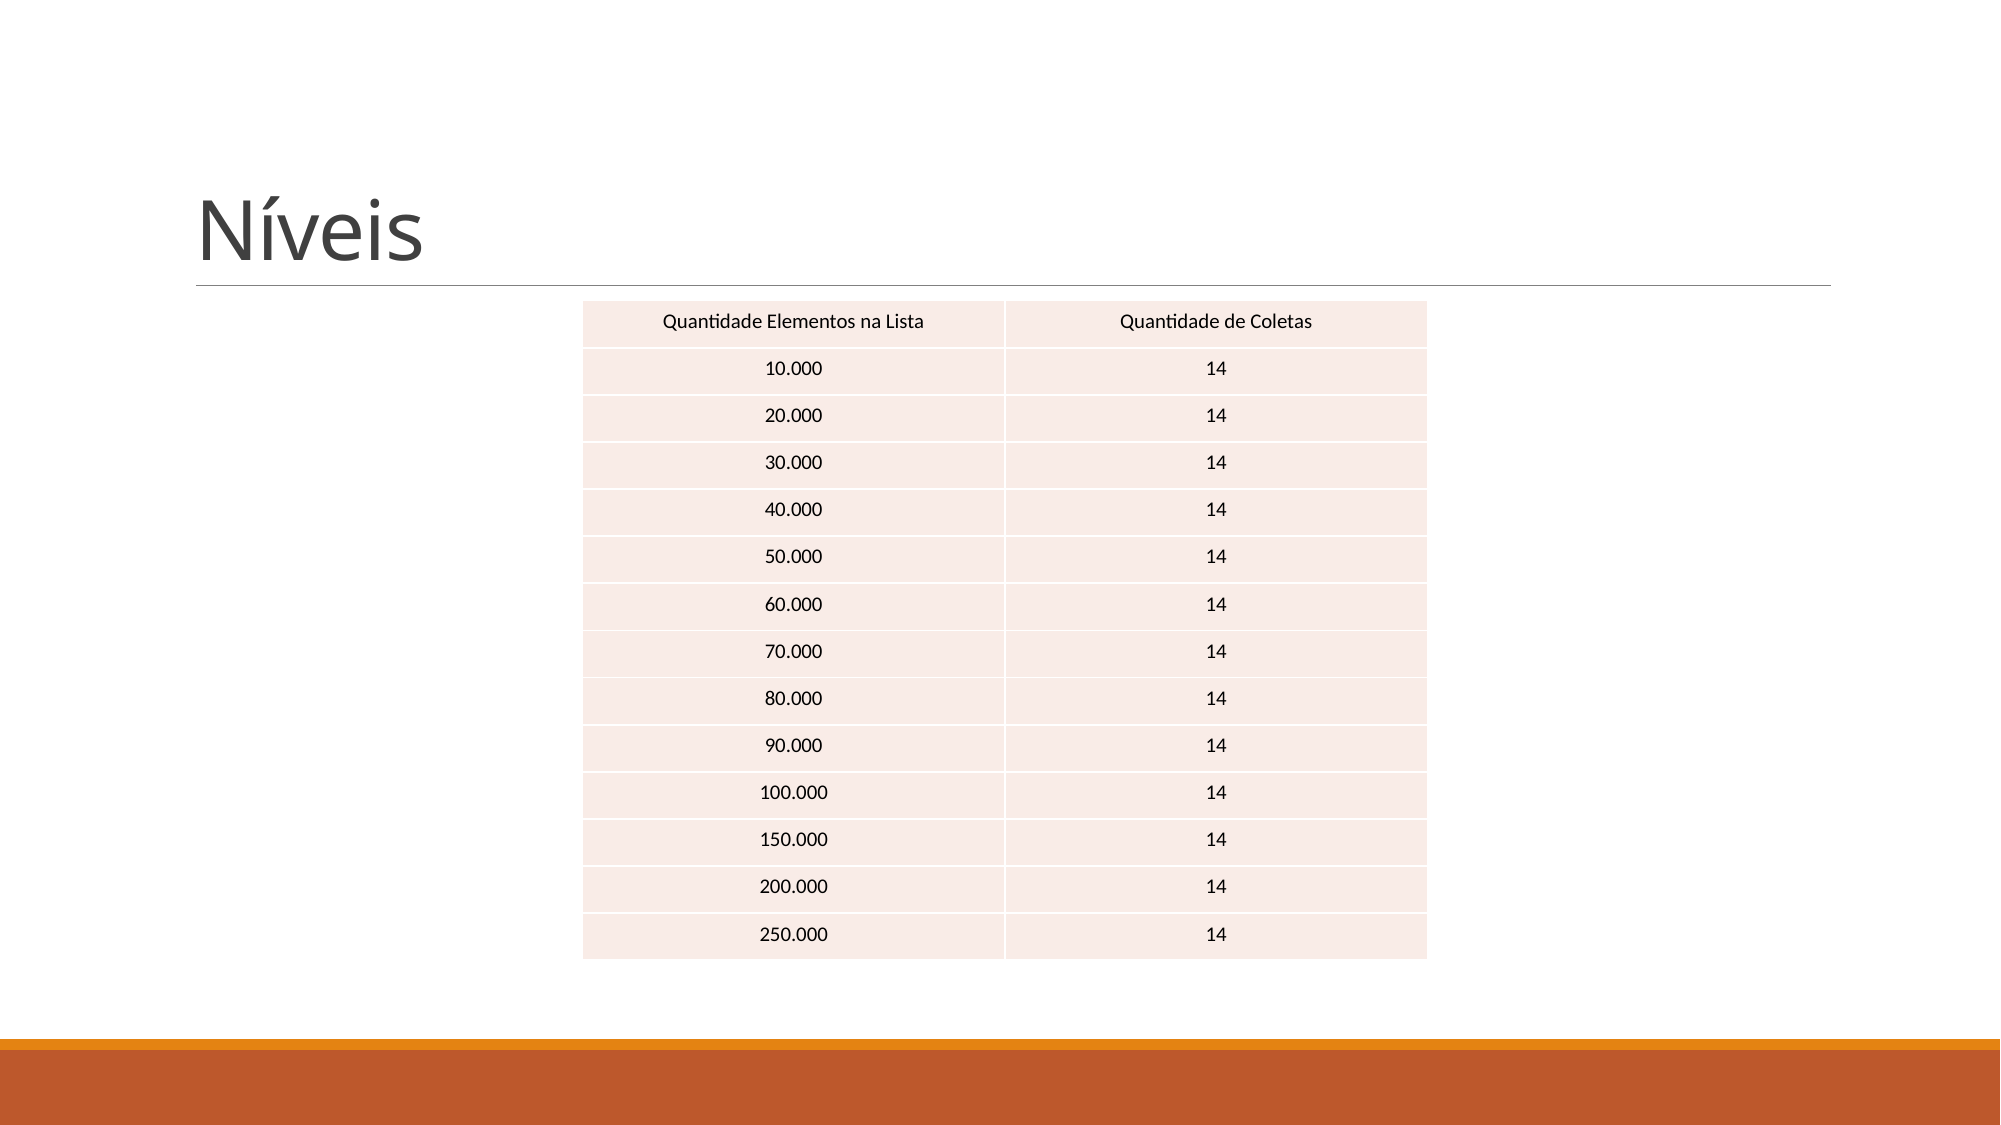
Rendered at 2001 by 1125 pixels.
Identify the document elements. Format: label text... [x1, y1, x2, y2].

table_cell 150.000 [583, 820, 1004, 865]
table_cell 14 [1006, 867, 1427, 912]
table_cell 14 [1006, 914, 1427, 959]
table_cell 30.000 [583, 443, 1004, 488]
table_cell 14 [1006, 490, 1427, 535]
table_cell 100.000 [583, 773, 1004, 818]
table_cell 250.000 [583, 914, 1004, 959]
table_cell 14 [1006, 537, 1427, 582]
table_cell 90.000 [583, 726, 1004, 771]
table_cell 10.000 [583, 349, 1004, 394]
table_cell 60.000 [583, 584, 1004, 630]
table_cell 200.000 [583, 867, 1004, 912]
table_cell 14 [1006, 773, 1427, 818]
table_cell 14 [1006, 443, 1427, 488]
table_cell 14 [1006, 396, 1427, 441]
table_cell 14 [1006, 349, 1427, 394]
table_cell 14 [1006, 678, 1427, 724]
table_cell 40.000 [583, 490, 1004, 535]
table_header Quantidade Elementos na Lista [583, 301, 1004, 347]
table_cell 14 [1006, 726, 1427, 771]
table_cell 80.000 [583, 678, 1004, 724]
table_cell 20.000 [583, 396, 1004, 441]
table_cell 14 [1006, 631, 1427, 677]
table_cell 14 [1006, 820, 1427, 865]
table_cell 70.000 [583, 631, 1004, 677]
table_header Quantidade de Coletas [1006, 301, 1427, 347]
title Níveis [180, 47, 1830, 285]
table_cell 50.000 [583, 537, 1004, 582]
table_cell 14 [1006, 584, 1427, 630]
